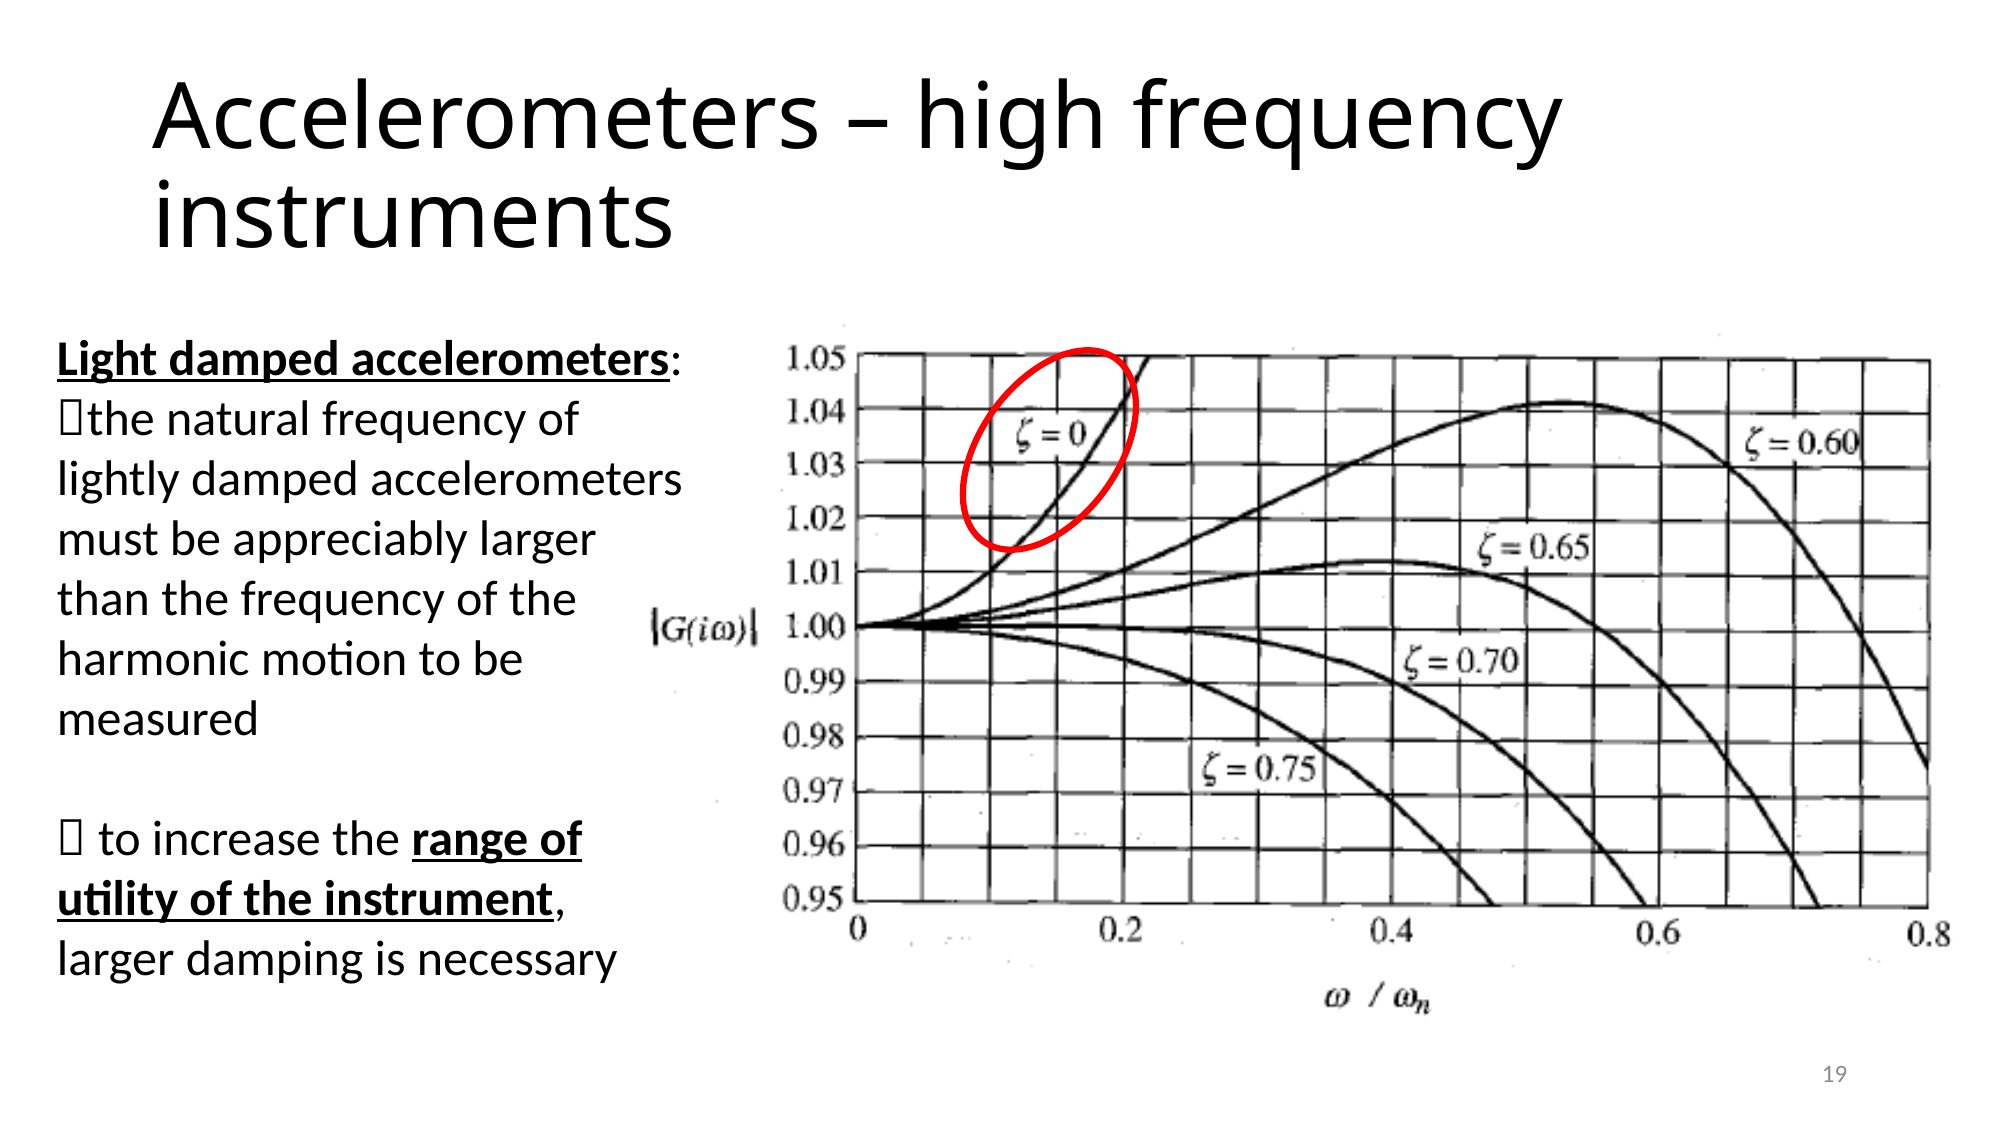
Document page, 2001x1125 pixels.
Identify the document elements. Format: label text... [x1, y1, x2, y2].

picture [647, 318, 1962, 1024]
slide_number 19 [1412, 1042, 1863, 1103]
title Accelerometers – high frequency instruments [137, 59, 1962, 278]
text_box Light damped accelerometers: the natural frequency of lightly damped accelerometers must be appreciably larger than the frequency of the harmonic motion to be measured  to increase the range of utility of the instrument, larger damping is necessary [42, 318, 647, 994]
